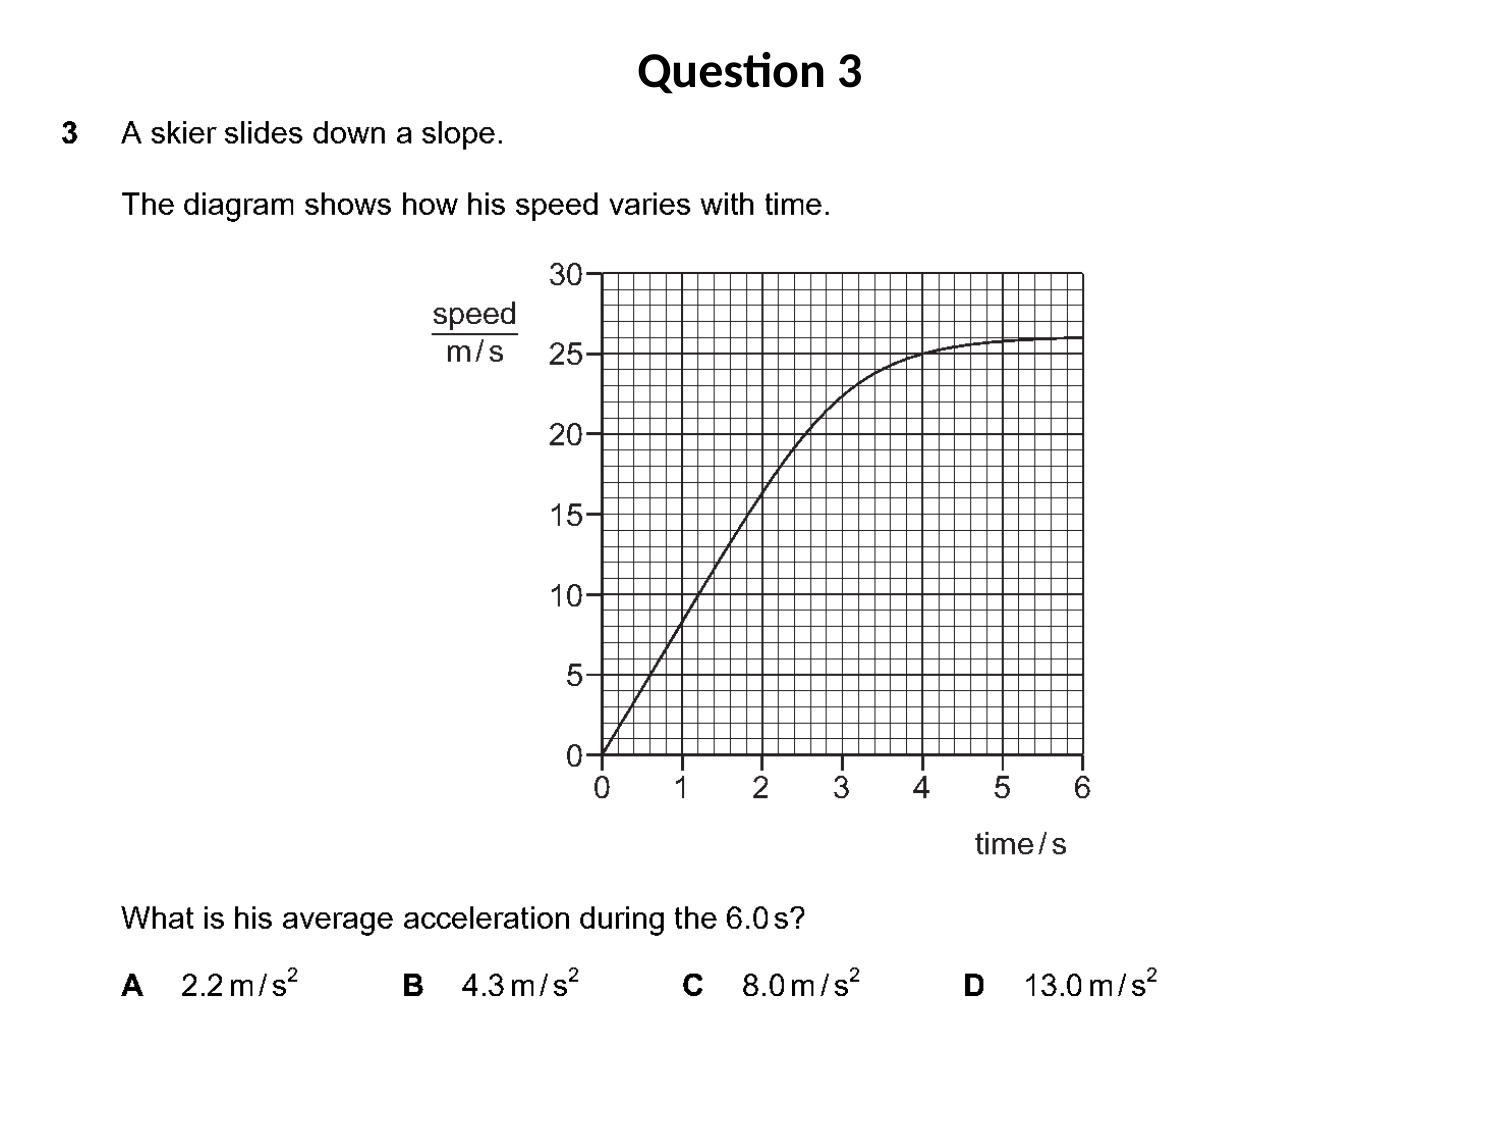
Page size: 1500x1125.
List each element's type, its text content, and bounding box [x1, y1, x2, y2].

picture [59, 119, 1411, 1045]
text_box Question 3 [622, 29, 878, 105]
